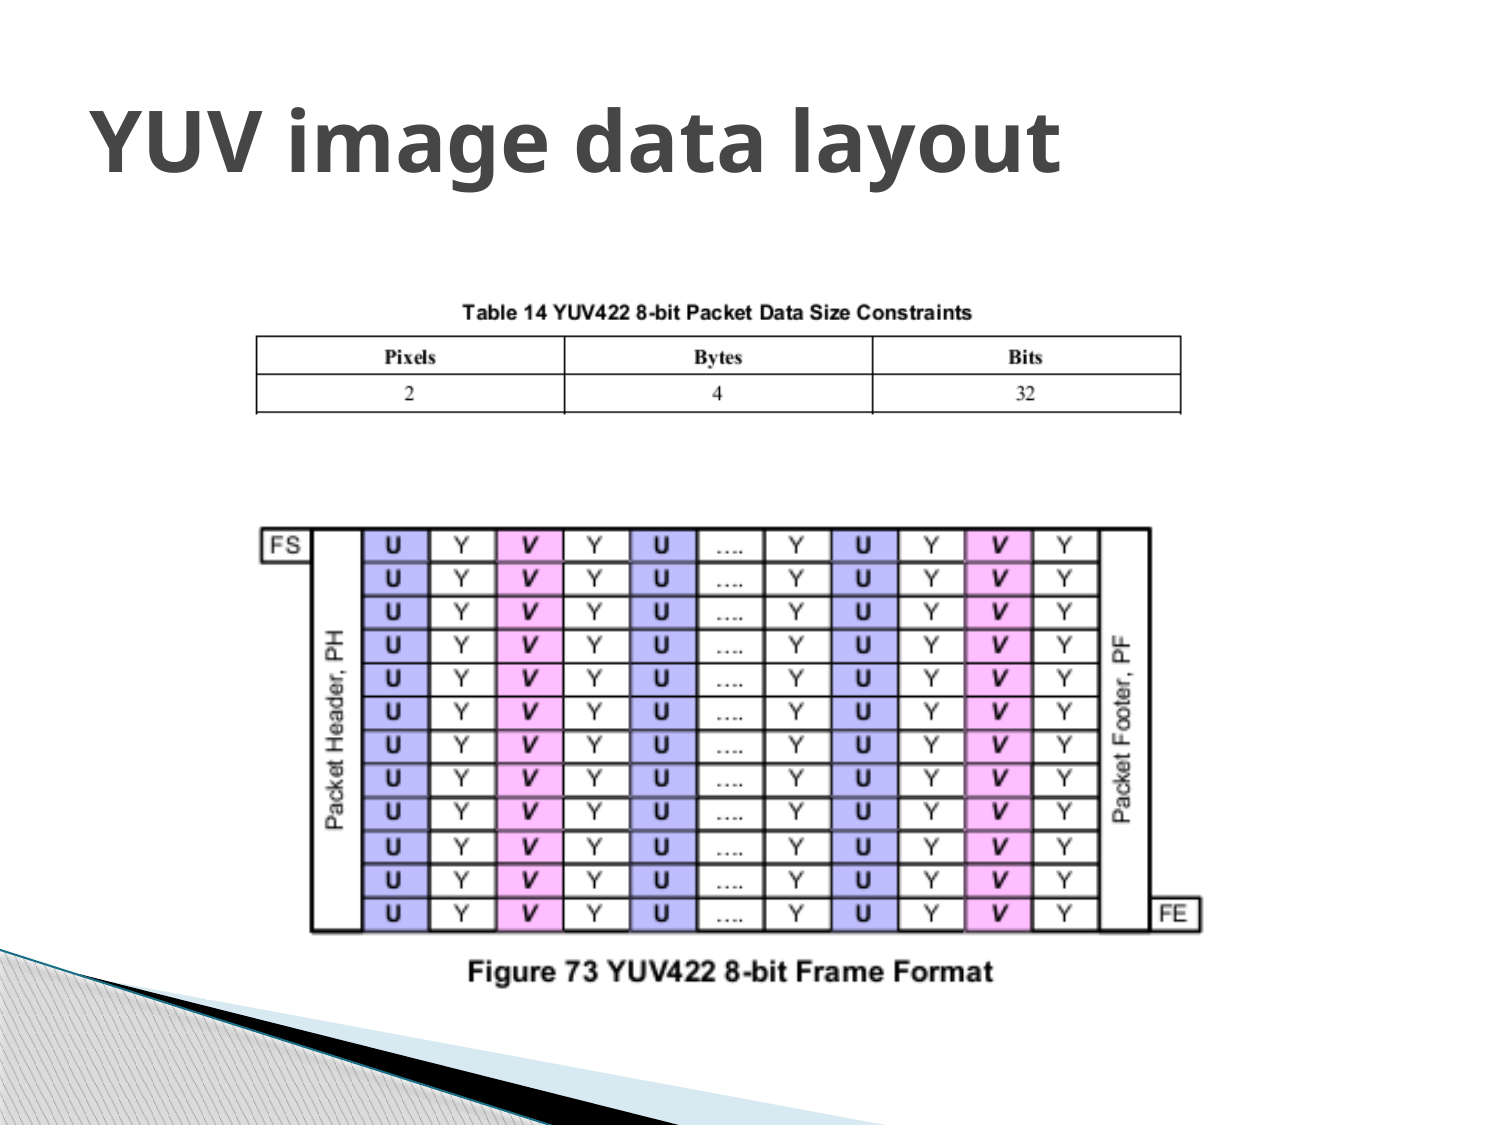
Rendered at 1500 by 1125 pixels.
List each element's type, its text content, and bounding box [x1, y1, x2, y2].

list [241, 290, 1199, 440]
picture [206, 503, 1259, 1000]
title YUV image data layout [75, 45, 1425, 233]
